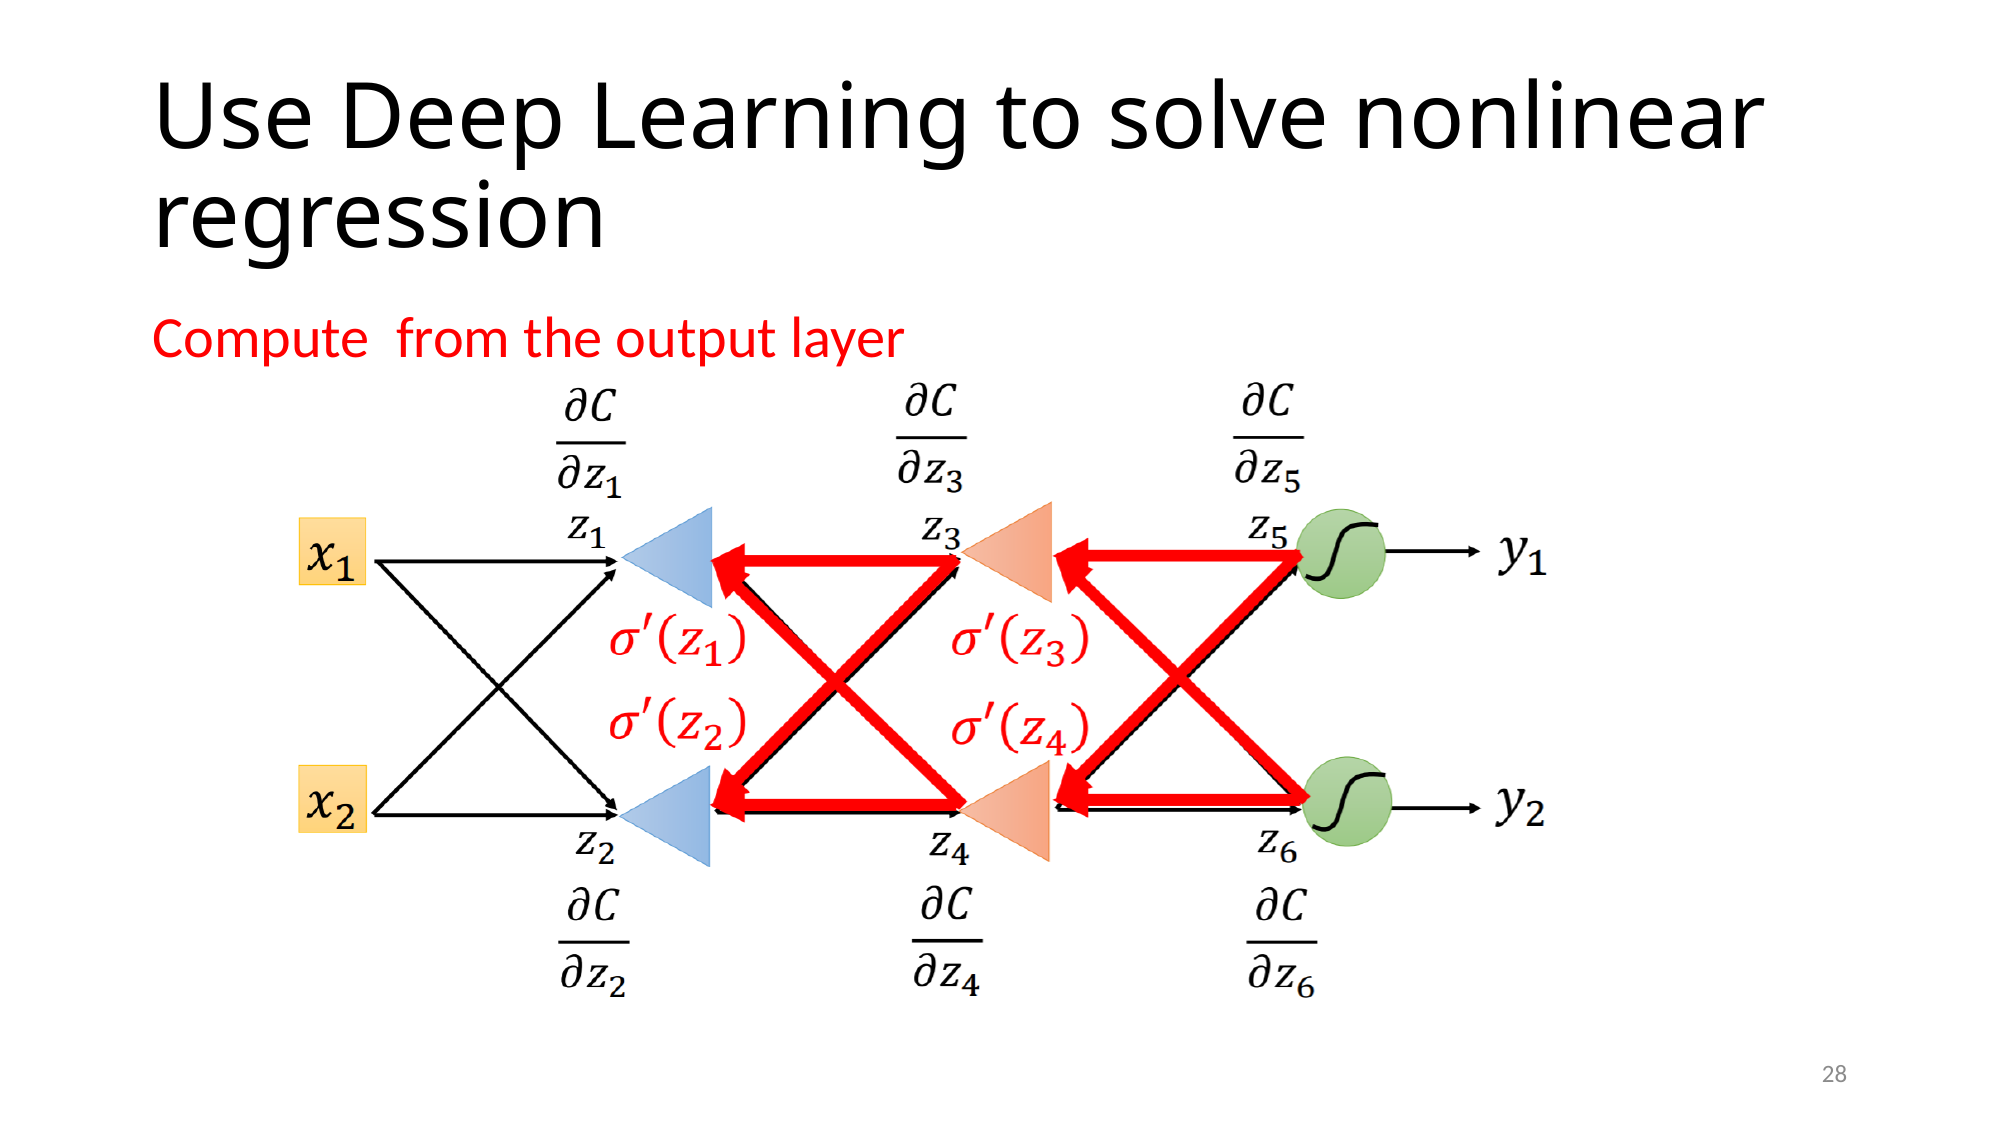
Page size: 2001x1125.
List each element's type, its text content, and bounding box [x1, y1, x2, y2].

title Use Deep Learning to solve nonlinear regression [137, 59, 1863, 278]
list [289, 364, 1575, 1011]
slide_number 28 [1412, 1042, 1863, 1103]
